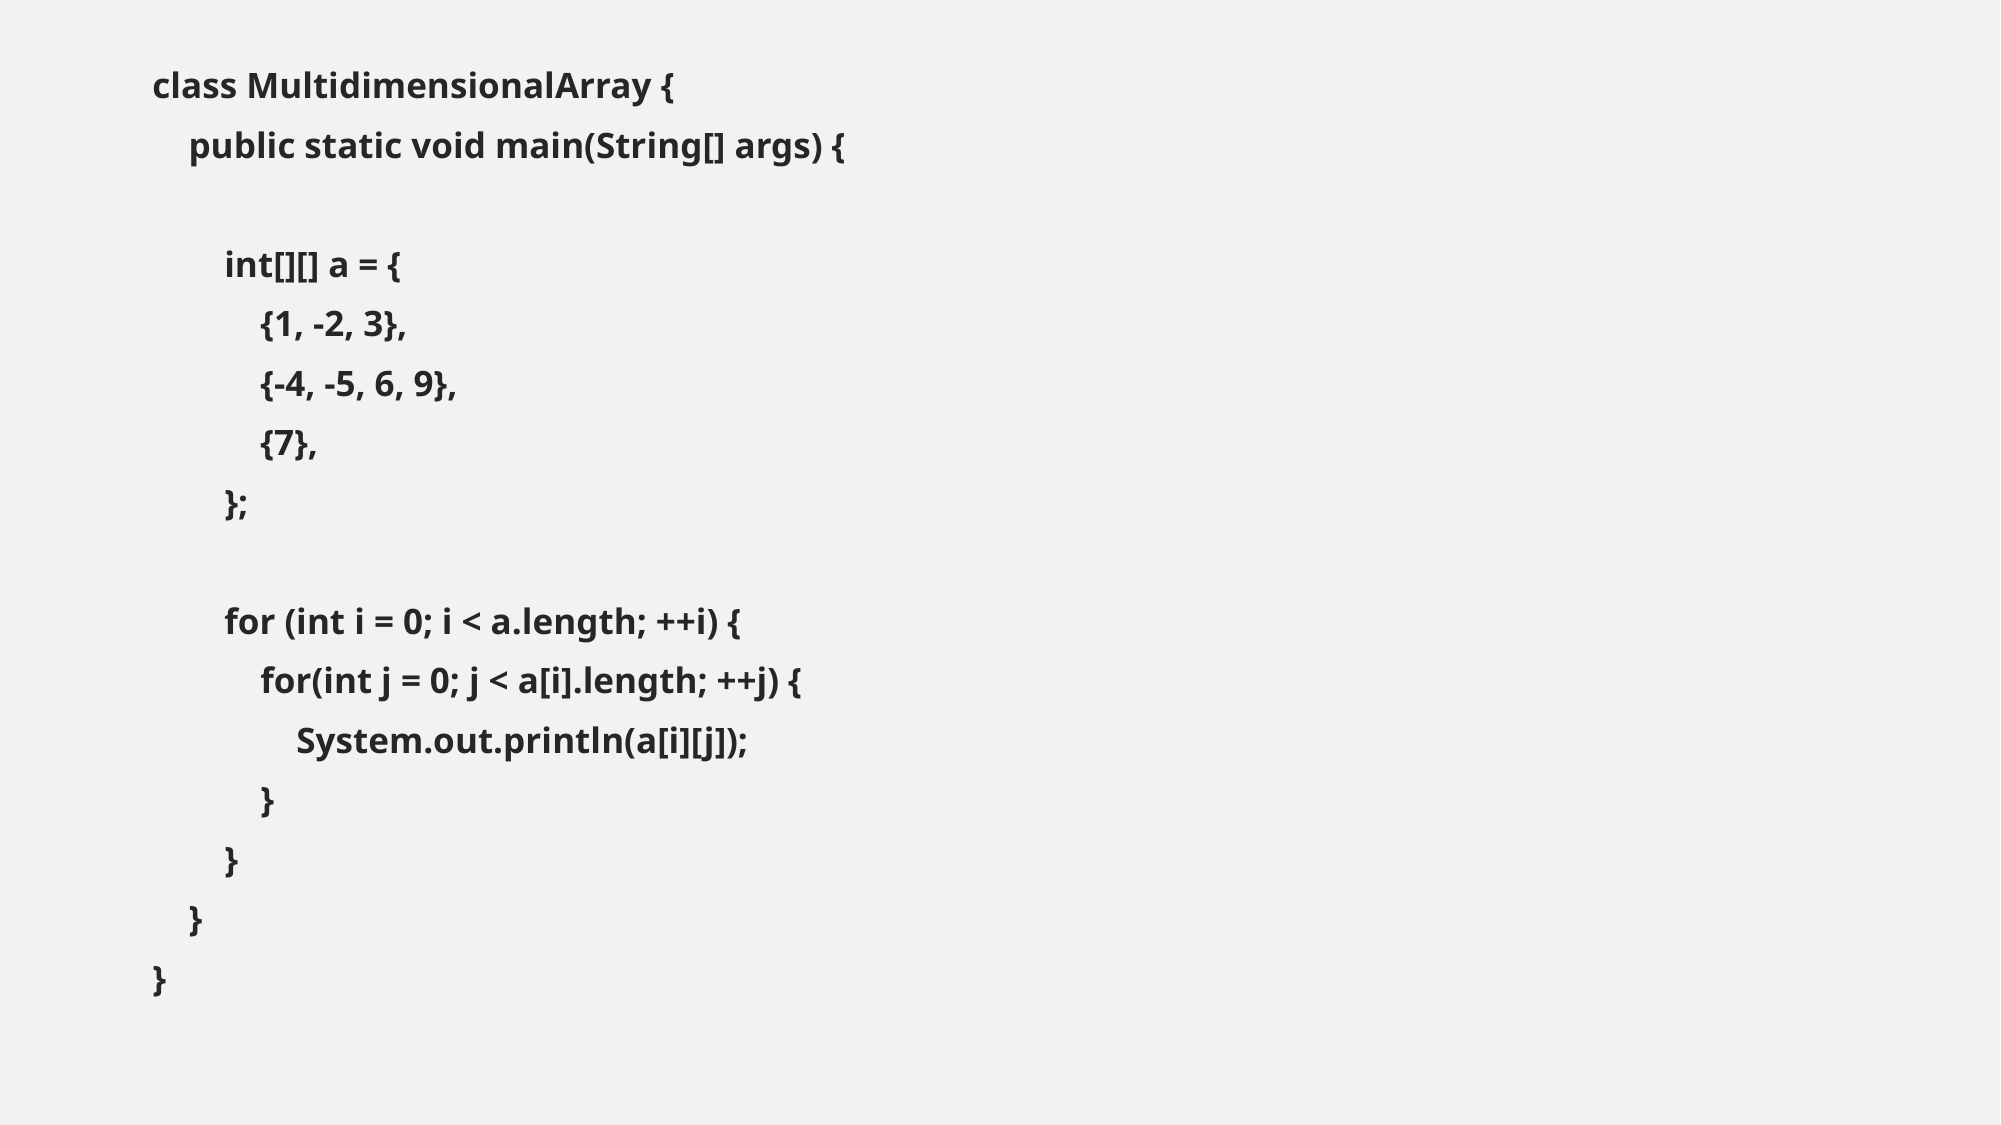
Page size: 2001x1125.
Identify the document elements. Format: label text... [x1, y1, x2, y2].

list class MultidimensionalArray { public static void main(String[] args) { int[][] a = { {1, -2, 3}, {-4, -5, 6, 9}, {7}, }; for (int i = 0; i < a.length; ++i) { for(int j = 0; j < a[i].length; ++j) { System.out.println(a[i][j]); } } } } [137, 56, 1863, 1014]
